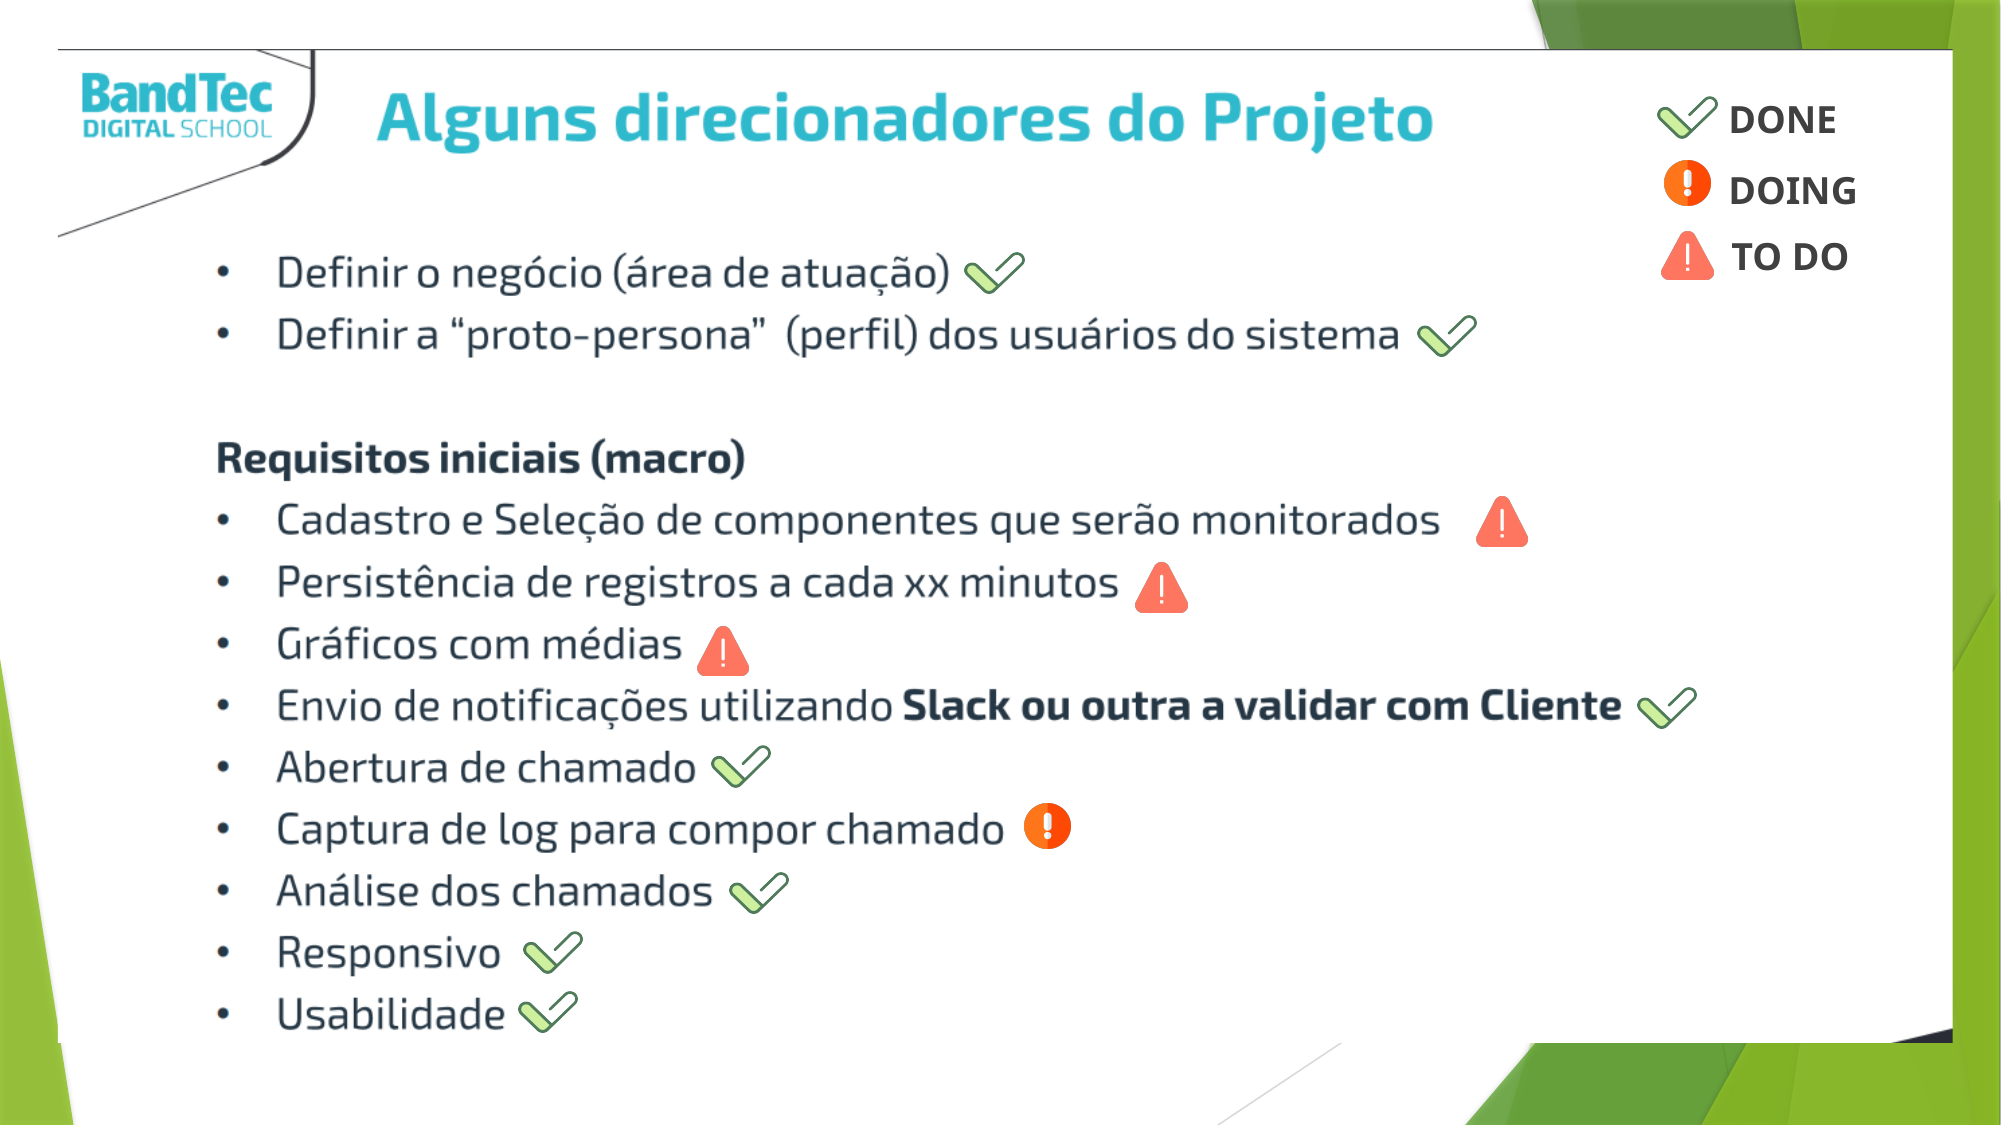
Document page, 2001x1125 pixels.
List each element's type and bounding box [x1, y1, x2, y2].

picture [57, 49, 1954, 1044]
